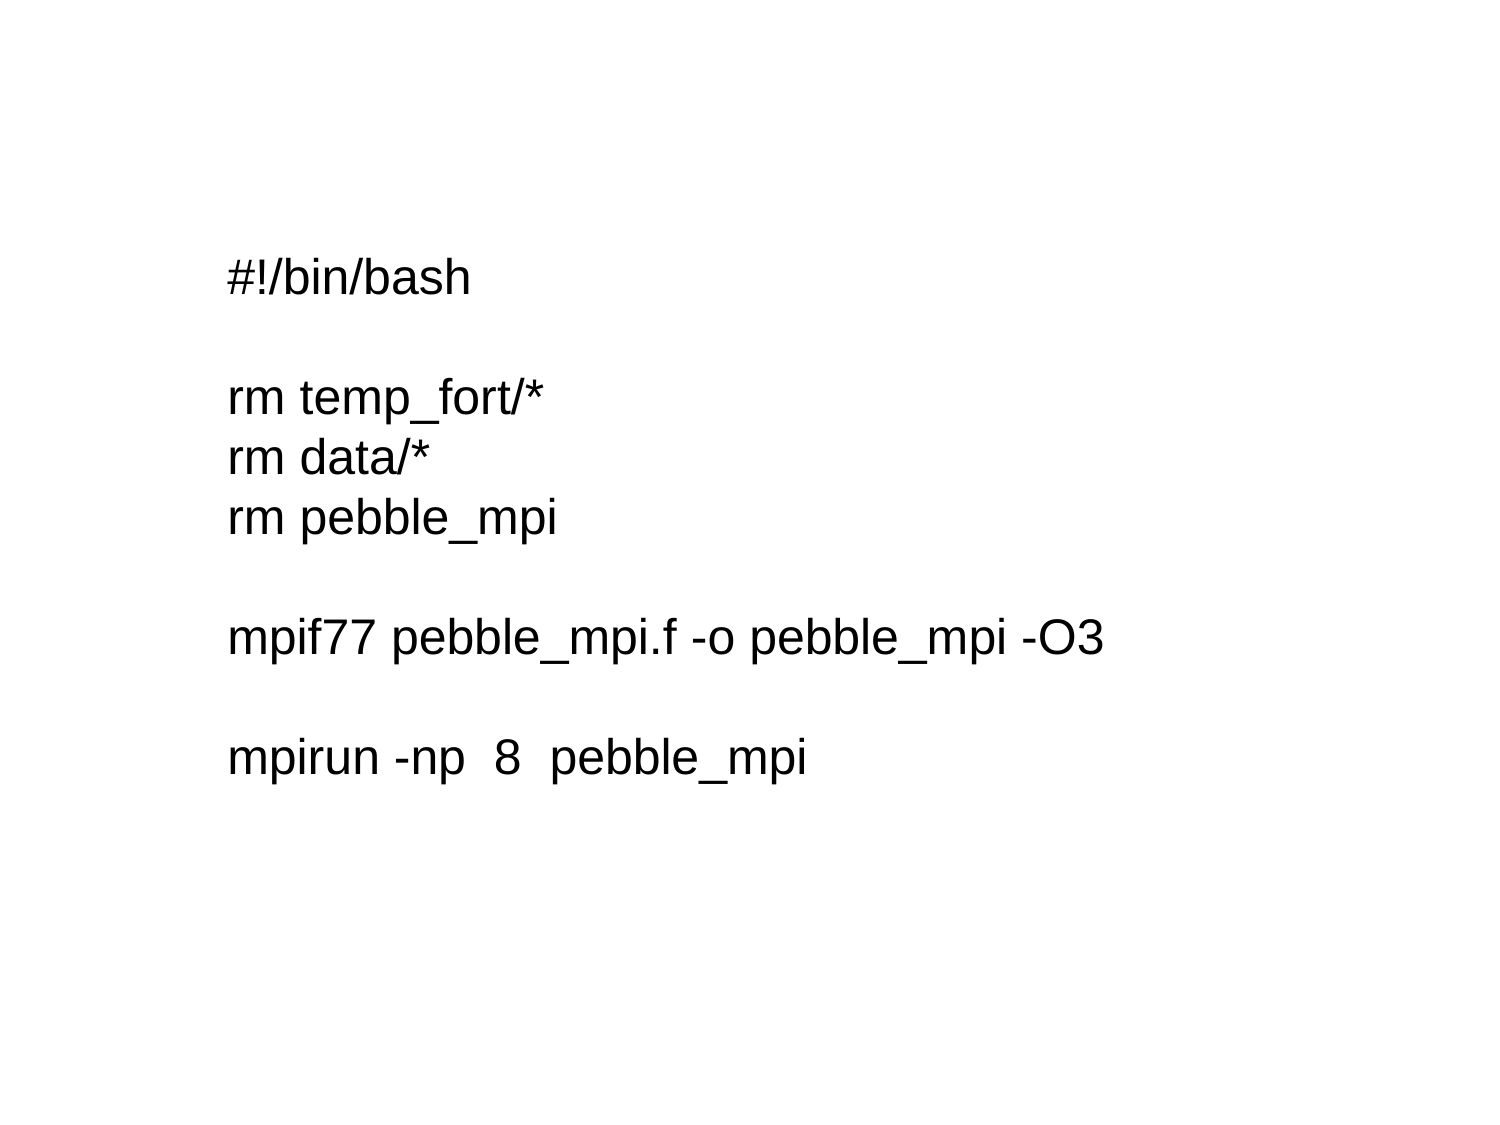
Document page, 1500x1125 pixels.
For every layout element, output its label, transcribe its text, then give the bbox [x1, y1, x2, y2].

text_box #!/bin/bash rm temp_fort/* rm data/* rm pebble_mpi mpif77 pebble_mpi.f -o pebble_mpi -O3 mpirun -np 8 pebble_mpi [212, 237, 1213, 793]
